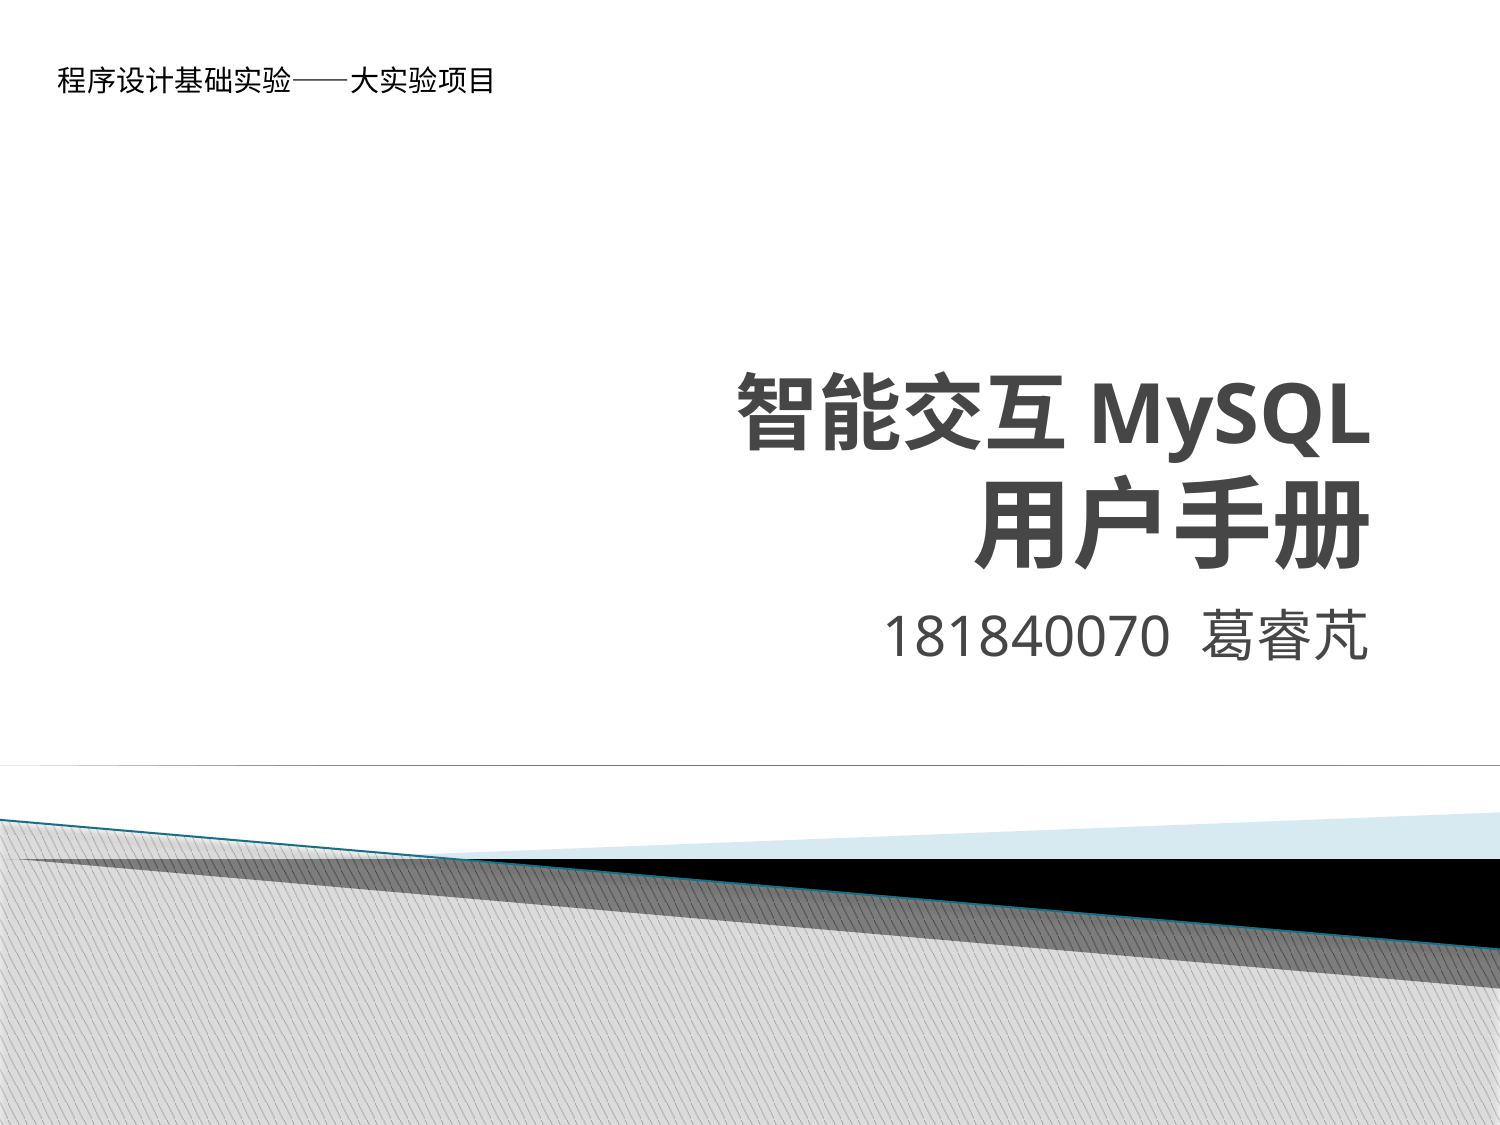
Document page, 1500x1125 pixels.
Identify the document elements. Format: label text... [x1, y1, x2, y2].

picture [5, 859, 1500, 989]
title 智能交互MySQL 用户手册 [112, 287, 1388, 588]
subtitle 181840070 葛睿芃 [112, 592, 1388, 790]
